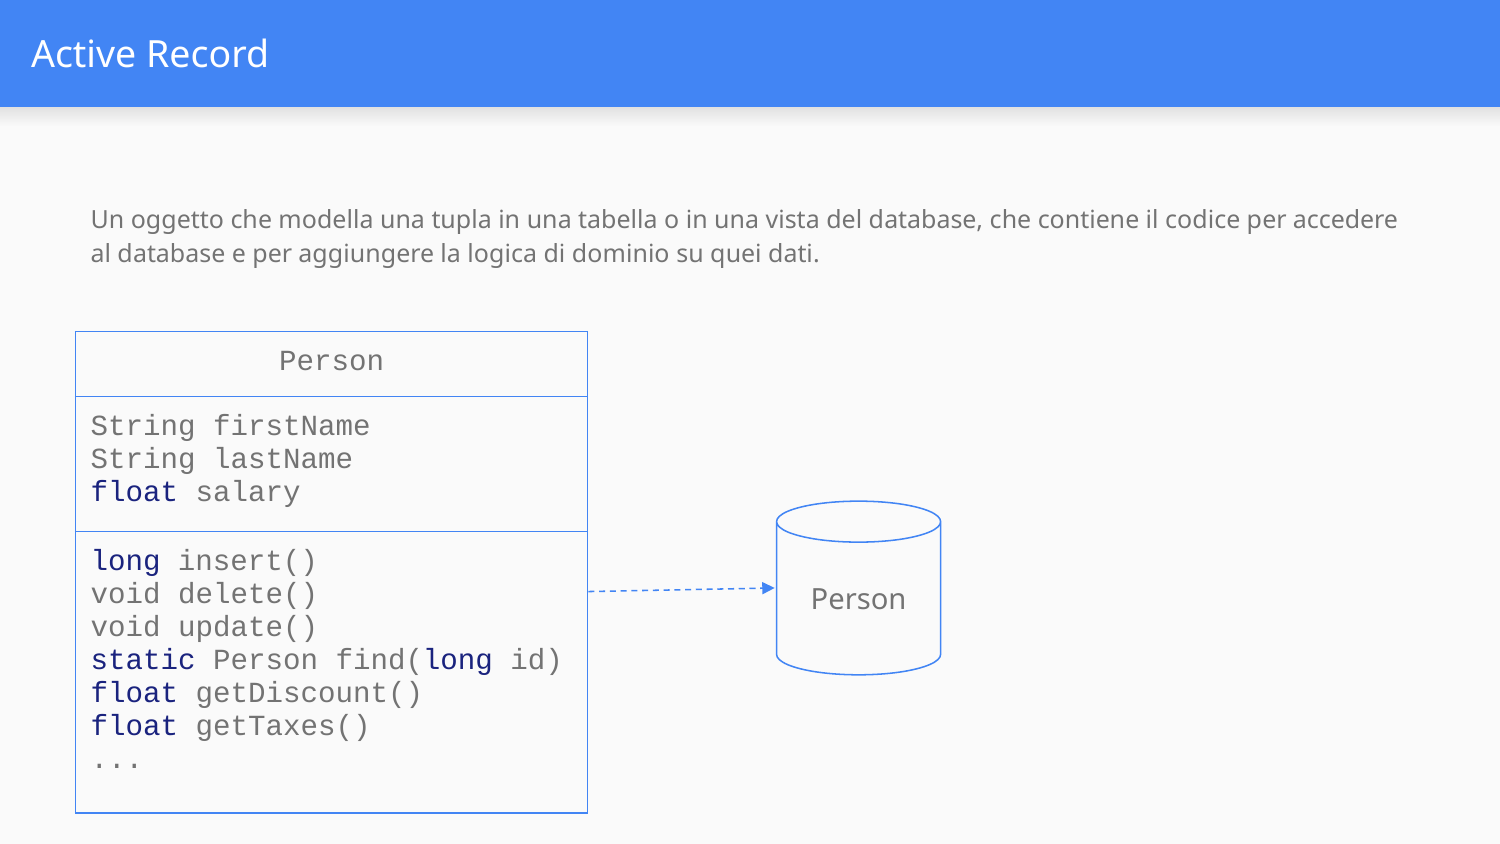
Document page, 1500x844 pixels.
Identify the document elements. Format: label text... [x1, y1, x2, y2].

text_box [588, 587, 775, 592]
list Un oggetto che modella una tupla in una tabella o in una vista del database, che contiene il codice per accedere al database e per aggiungere la logica di dominio su quei dati. [75, 184, 1425, 406]
table_header Person [76, 332, 587, 396]
text_box Person [776, 501, 941, 675]
table_cell String firstName String lastName float salary [76, 397, 587, 531]
title Spring Data: creazione di un repository [776, 501, 941, 542]
table_cell long insert() void delete() void update() static Person find(long id) float getDiscount() float getTaxes() ... [76, 532, 587, 812]
title Active Record [16, 2, 1464, 102]
